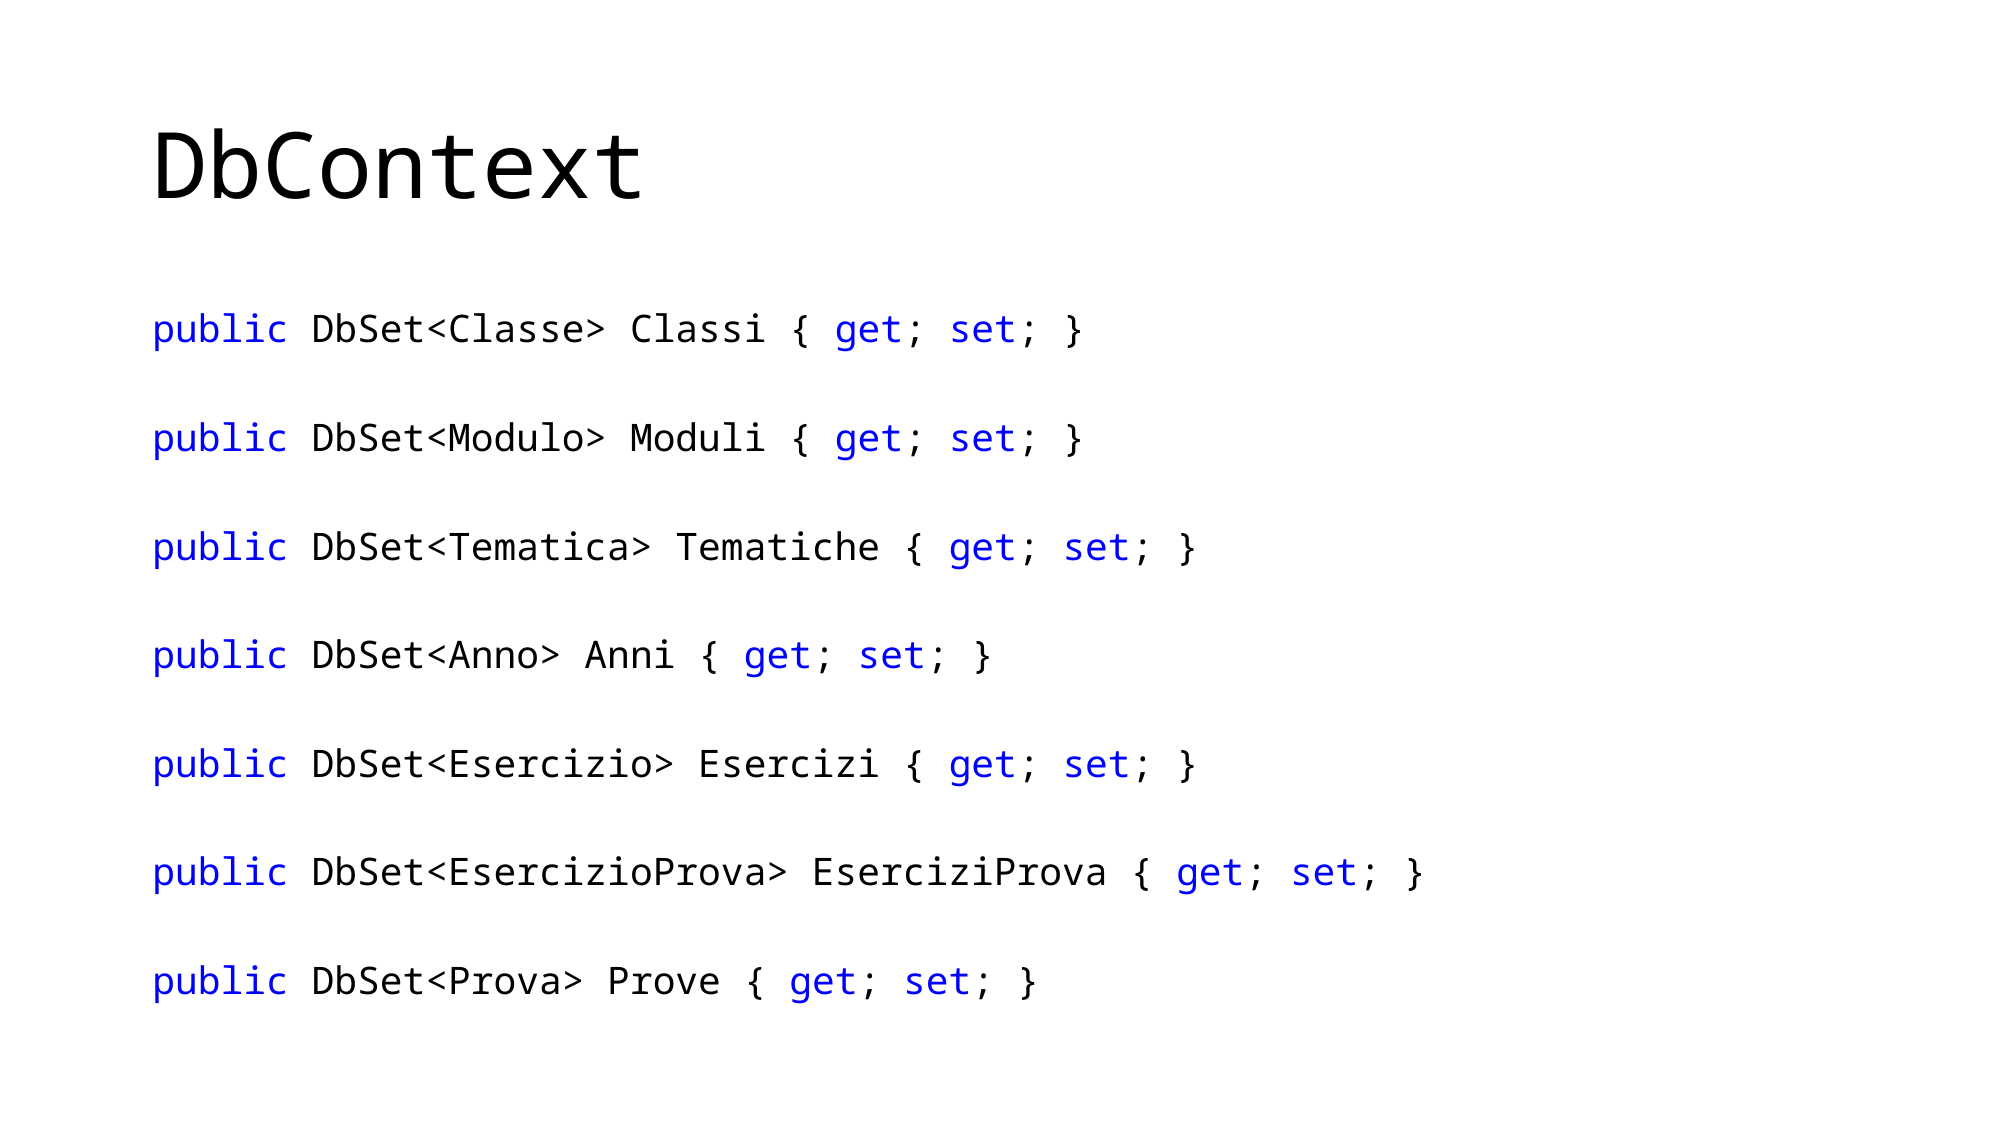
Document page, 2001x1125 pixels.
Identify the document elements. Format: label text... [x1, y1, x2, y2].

title DbContext [137, 59, 1863, 278]
list public DbSet<Classe> Classi { get; set; } public DbSet<Modulo> Moduli { get; set; } public DbSet<Tematica> Tematiche { get; set; } public DbSet<Anno> Anni { get; set; } public DbSet<Esercizio> Esercizi { get; set; } public DbSet<EsercizioProva> EserciziProva { get; set; } public DbSet<Prova> Prove { get; set; } [137, 299, 1863, 1014]
